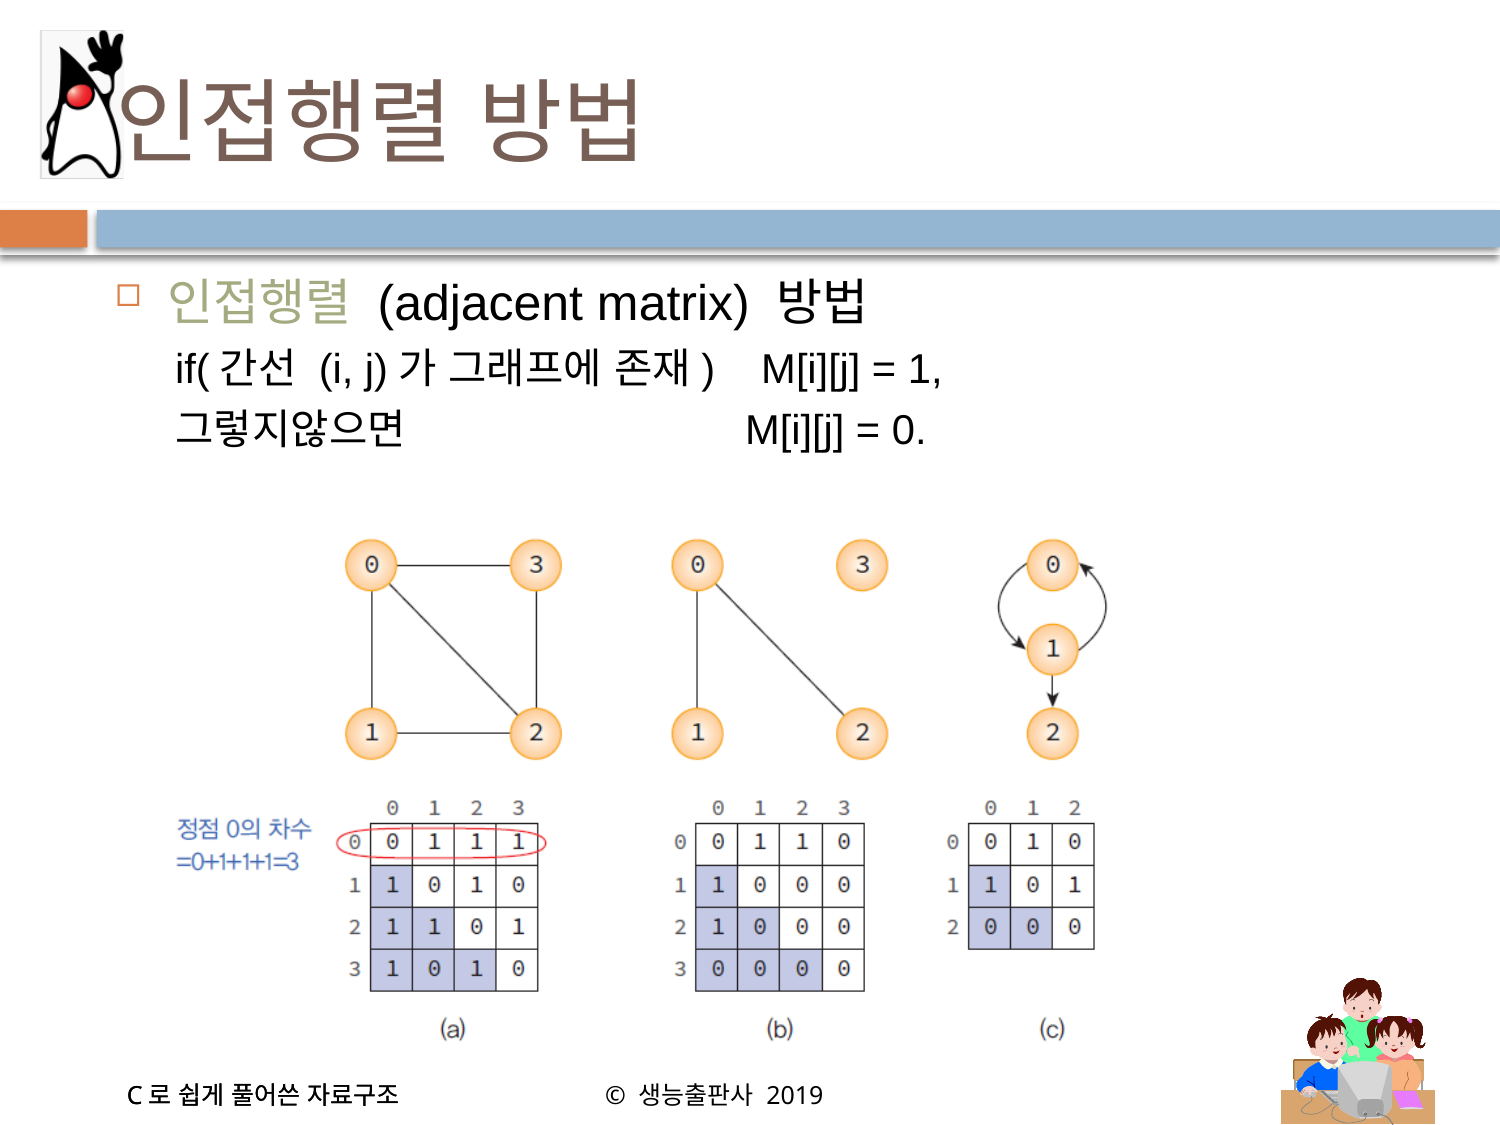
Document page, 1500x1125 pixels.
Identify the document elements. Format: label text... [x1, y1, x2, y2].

picture [151, 514, 1134, 1060]
list 인접행렬 (adjacent matrix) 방법 if(간선 (i, j)가 그래프에 존재) M[i][j] = 1, 그렇지않으면 M[i][j] = 0. [100, 262, 1438, 1000]
picture [39, 30, 124, 179]
title 인접행렬 방법 [100, 37, 1438, 200]
